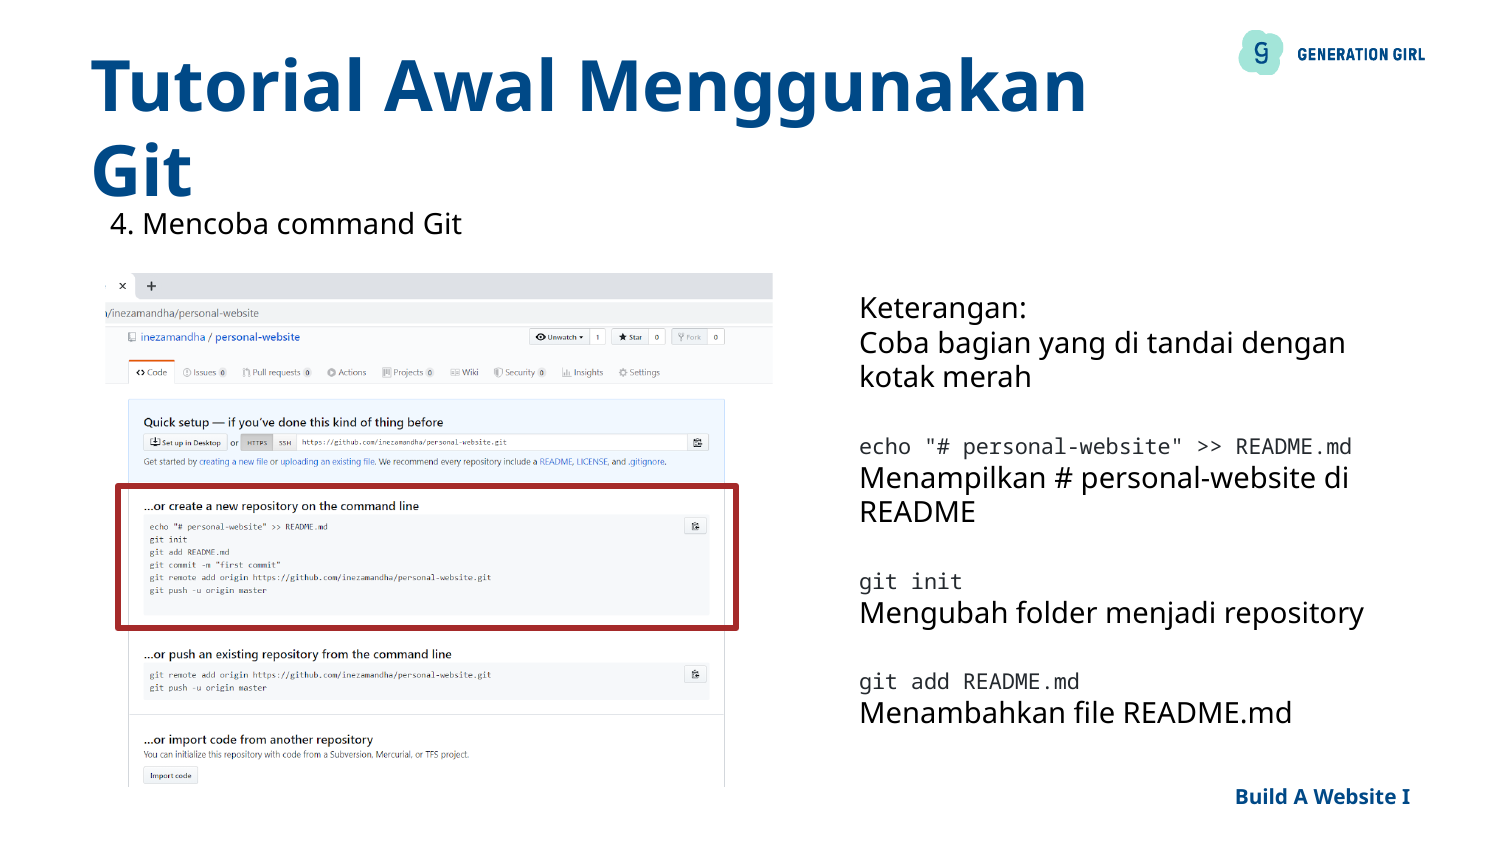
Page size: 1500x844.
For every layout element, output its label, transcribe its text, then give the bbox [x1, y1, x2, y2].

text_box Keterangan: Coba bagian yang di tandai dengan kotak merah echo "# personal-website" >> README.md Menampilkan # personal-website di README git init Mengubah folder menjadi repository git add README.md Menambahkan file README.md [844, 273, 1388, 744]
picture [105, 273, 773, 787]
picture [1237, 29, 1426, 76]
text_box 4. Mencoba command Git [95, 190, 1068, 247]
text_box Build A Website I [1087, 768, 1425, 825]
text_box Tutorial Awal Menggunakan Git [75, 94, 1186, 157]
